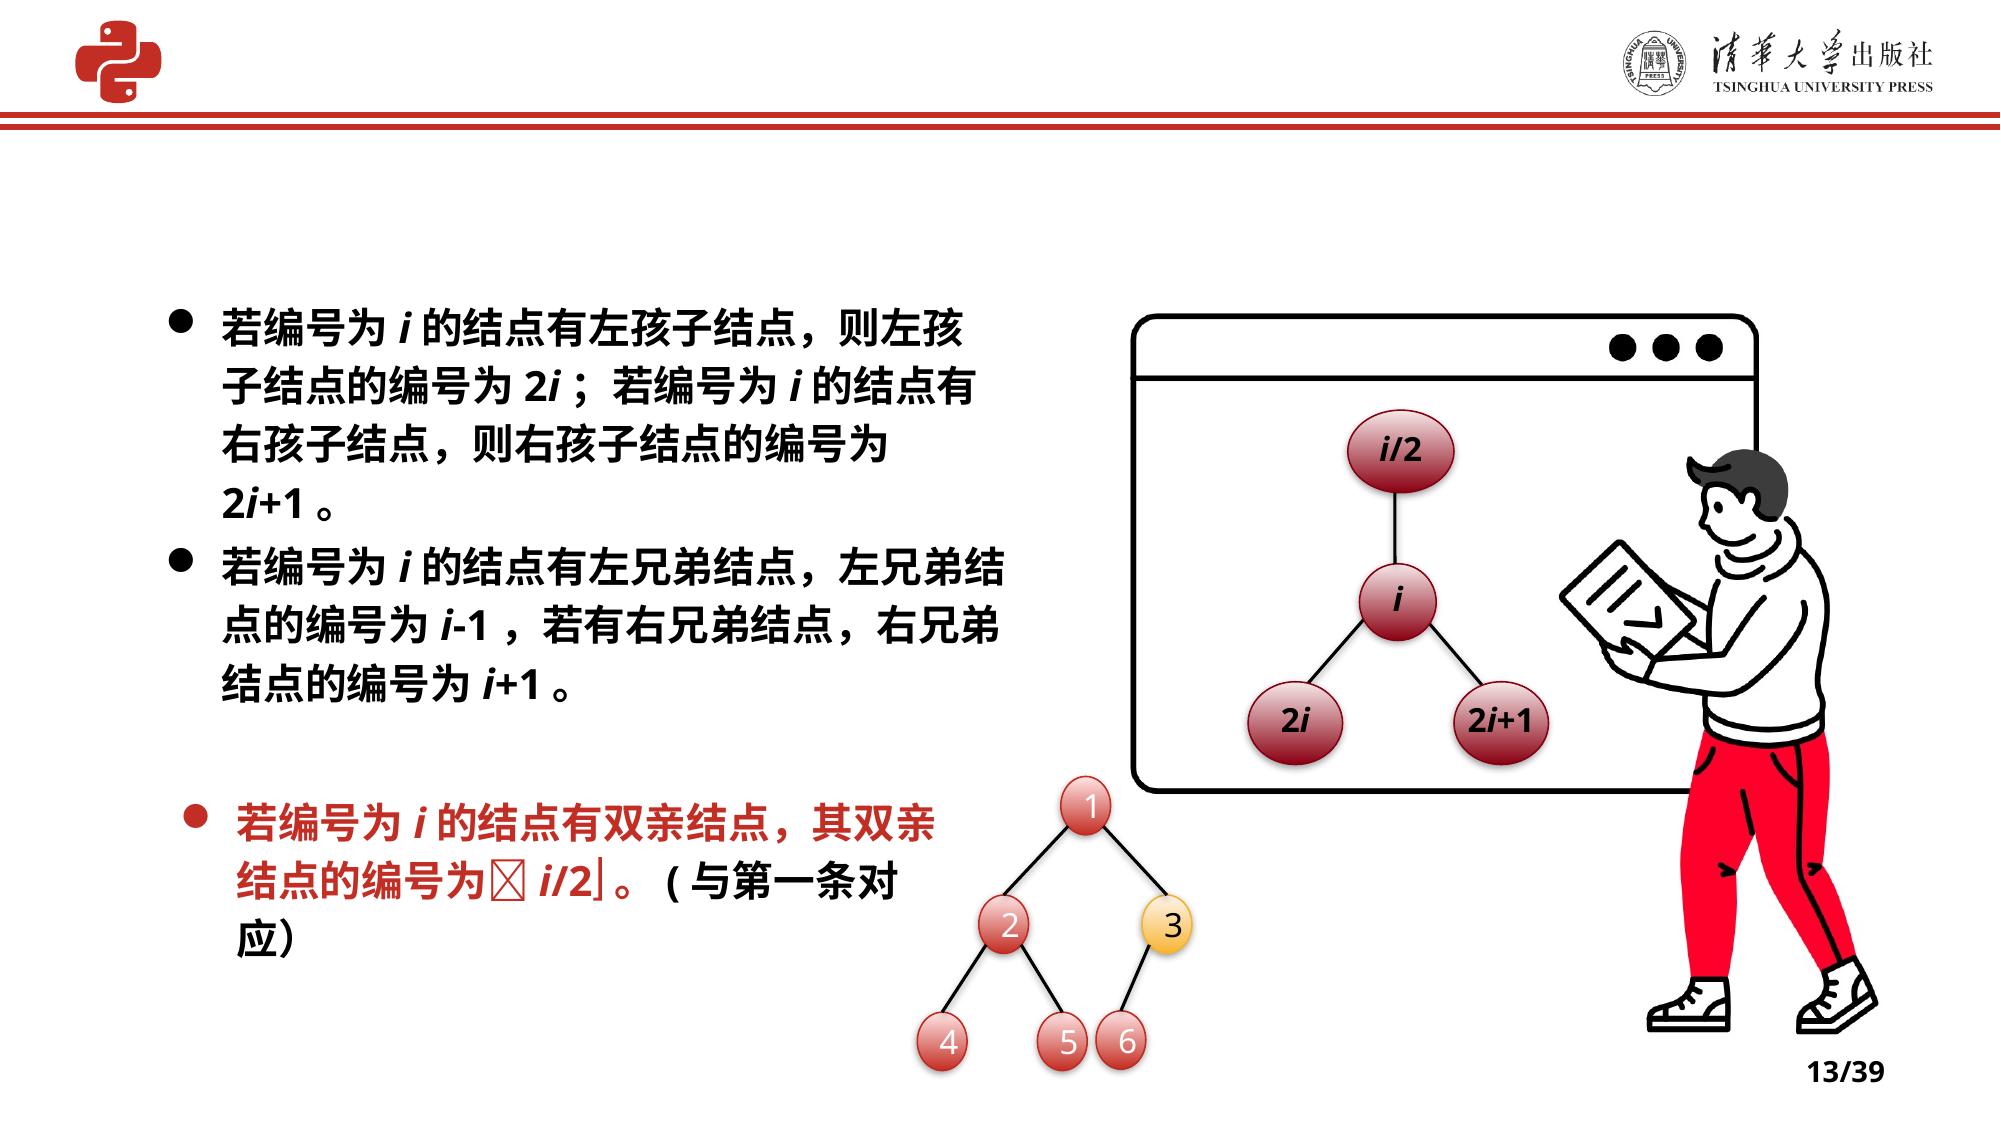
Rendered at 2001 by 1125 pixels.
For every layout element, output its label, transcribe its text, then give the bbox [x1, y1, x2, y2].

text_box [1247, 409, 1549, 765]
text_box 若编号为i的结点有双亲结点，其双亲结点的编号为i/2。(与第一条对应） [149, 762, 957, 989]
text_box 若编号为i的结点有左孩子结点，则左孩子结点的编号为2i；若编号为i的结点有右孩子结点，则右孩子结点的编号为2i+1。 [150, 285, 1013, 525]
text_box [917, 776, 1193, 1071]
text_box 若编号为i的结点有左兄弟结点，左兄弟结点的编号为i-1，若有右兄弟结点，右兄弟结点的编号为i+1。 [150, 525, 1022, 715]
picture [1027, 221, 1977, 1066]
slide_number 13/39 [1433, 1072, 1900, 1103]
